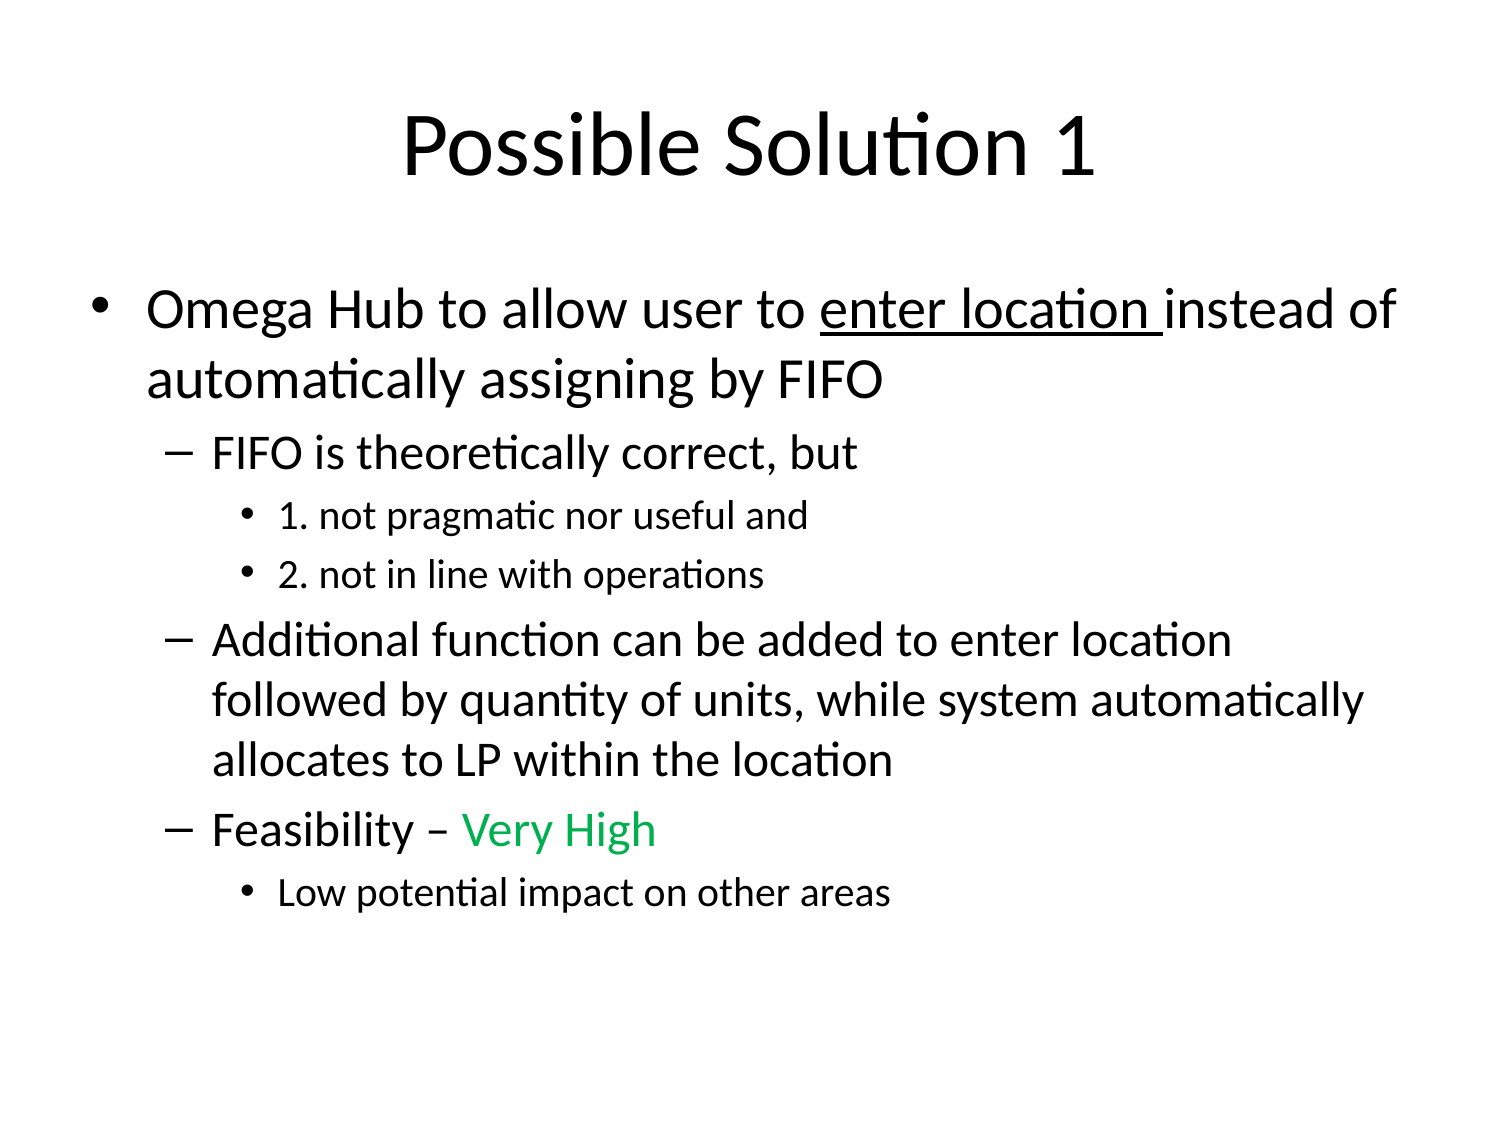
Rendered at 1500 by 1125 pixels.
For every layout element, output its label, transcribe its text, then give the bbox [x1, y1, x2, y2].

title Possible Solution 1 [75, 45, 1425, 233]
list Omega Hub to allow user to enter location instead of automatically assigning by FIFO FIFO is theoretically correct, but 1. not pragmatic nor useful and 2. not in line with operations Additional function can be added to enter location followed by quantity of units, while system automatically allocates to LP within the location Feasibility – Very High Low potential impact on other areas [75, 262, 1425, 1005]
